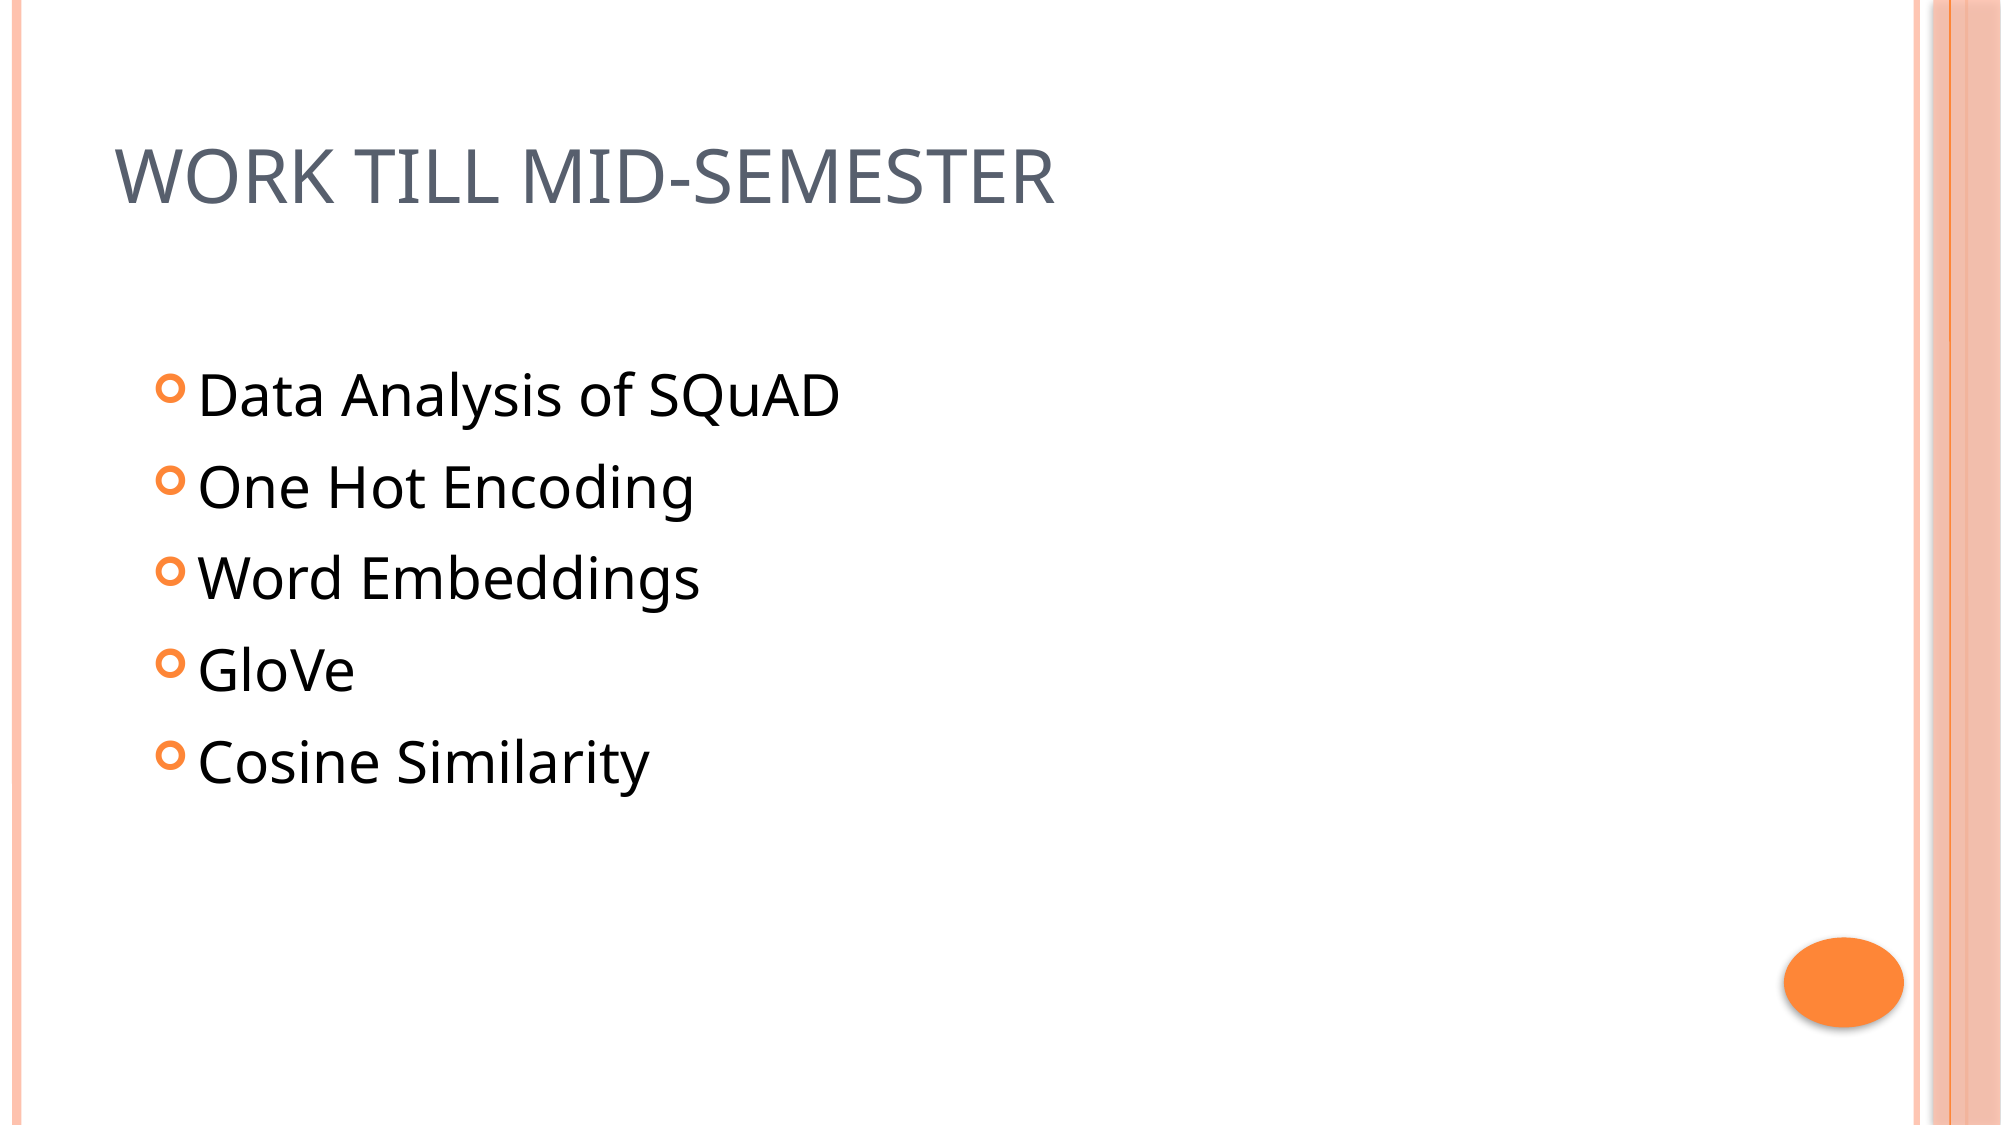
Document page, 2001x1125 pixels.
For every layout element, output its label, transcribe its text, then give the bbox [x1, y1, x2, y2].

list Data Analysis of SQuAD One Hot Encoding Word Embeddings GloVe Cosine Similarity [137, 346, 1863, 905]
title Work till Mid-semester [99, 45, 1734, 233]
